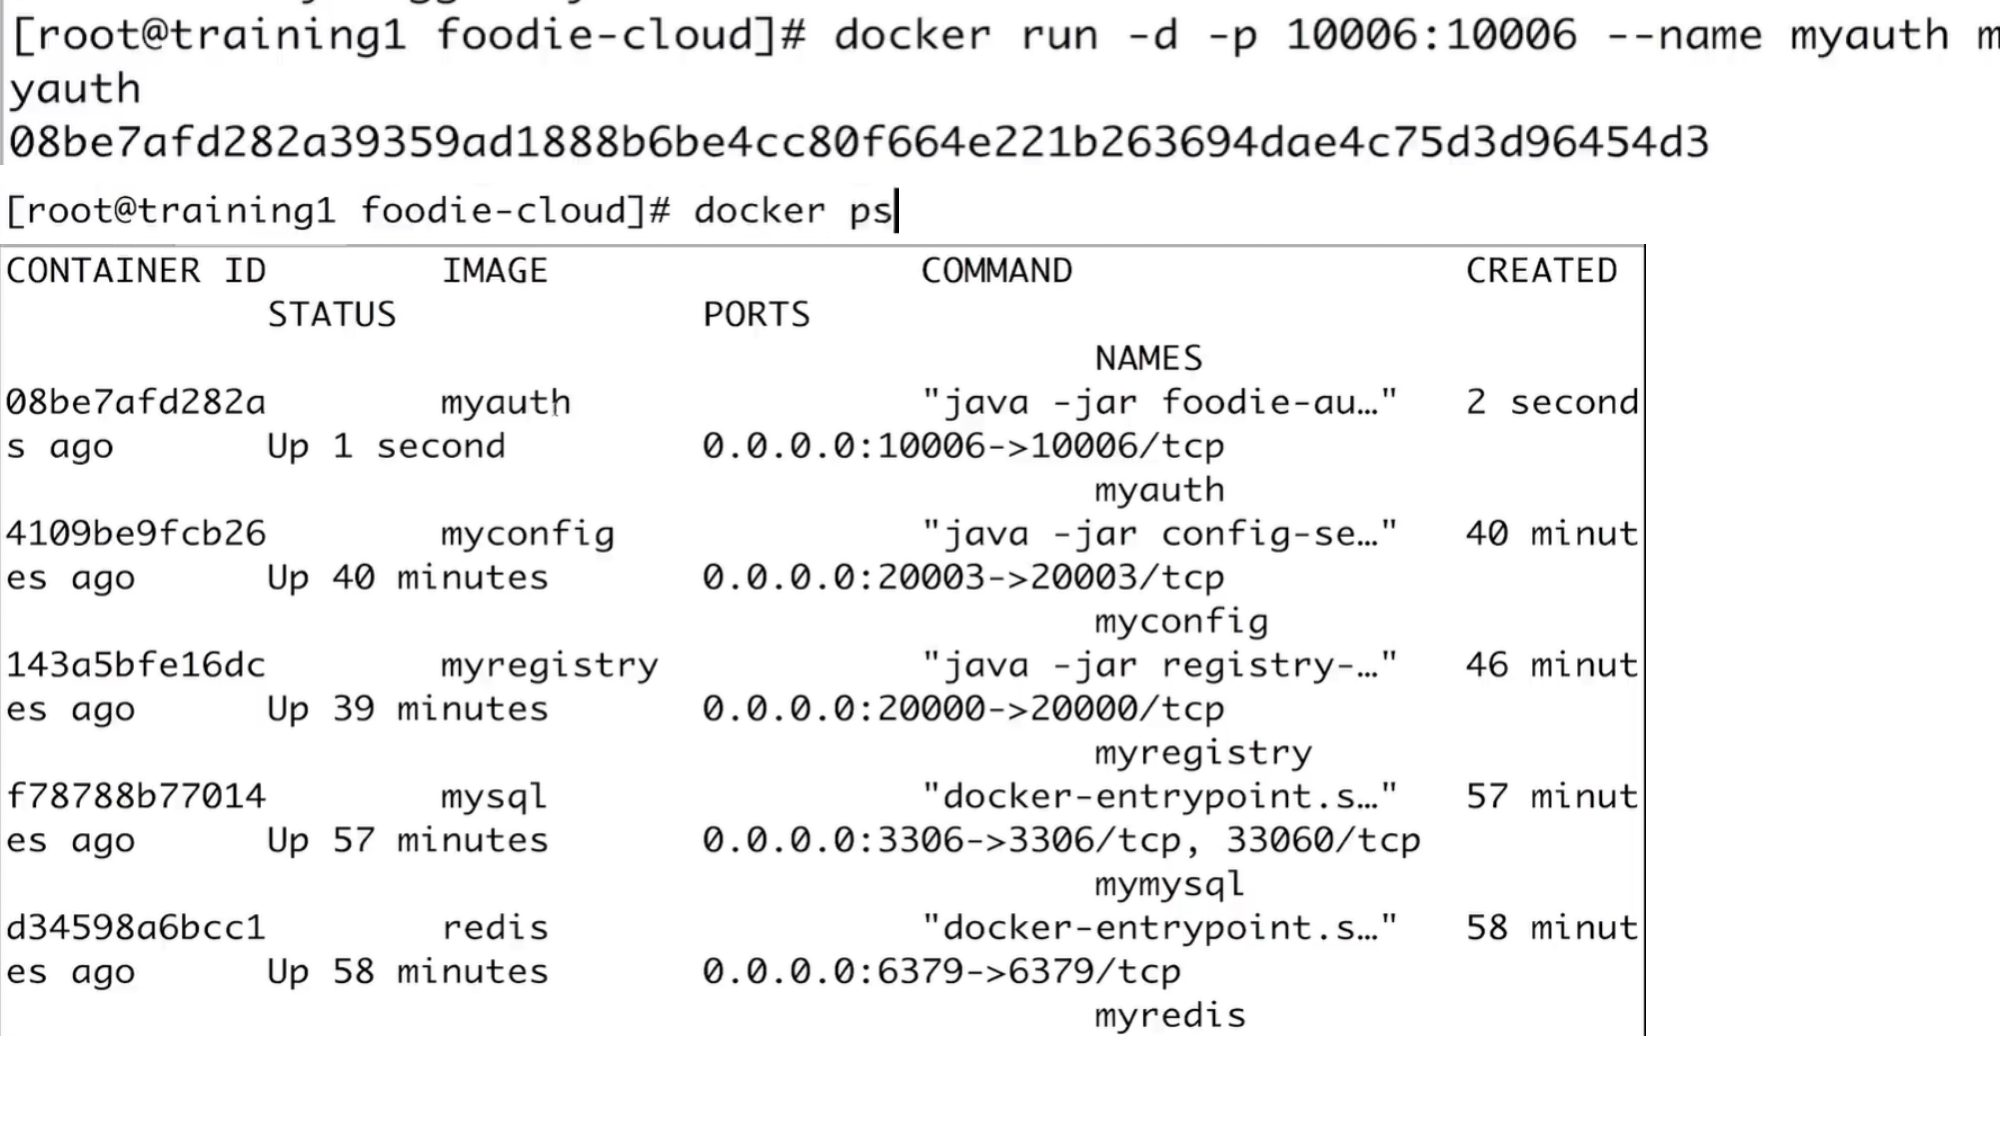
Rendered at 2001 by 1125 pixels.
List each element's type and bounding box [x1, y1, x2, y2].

picture [0, 244, 1646, 1036]
picture [0, 183, 899, 238]
picture [0, 0, 2000, 165]
